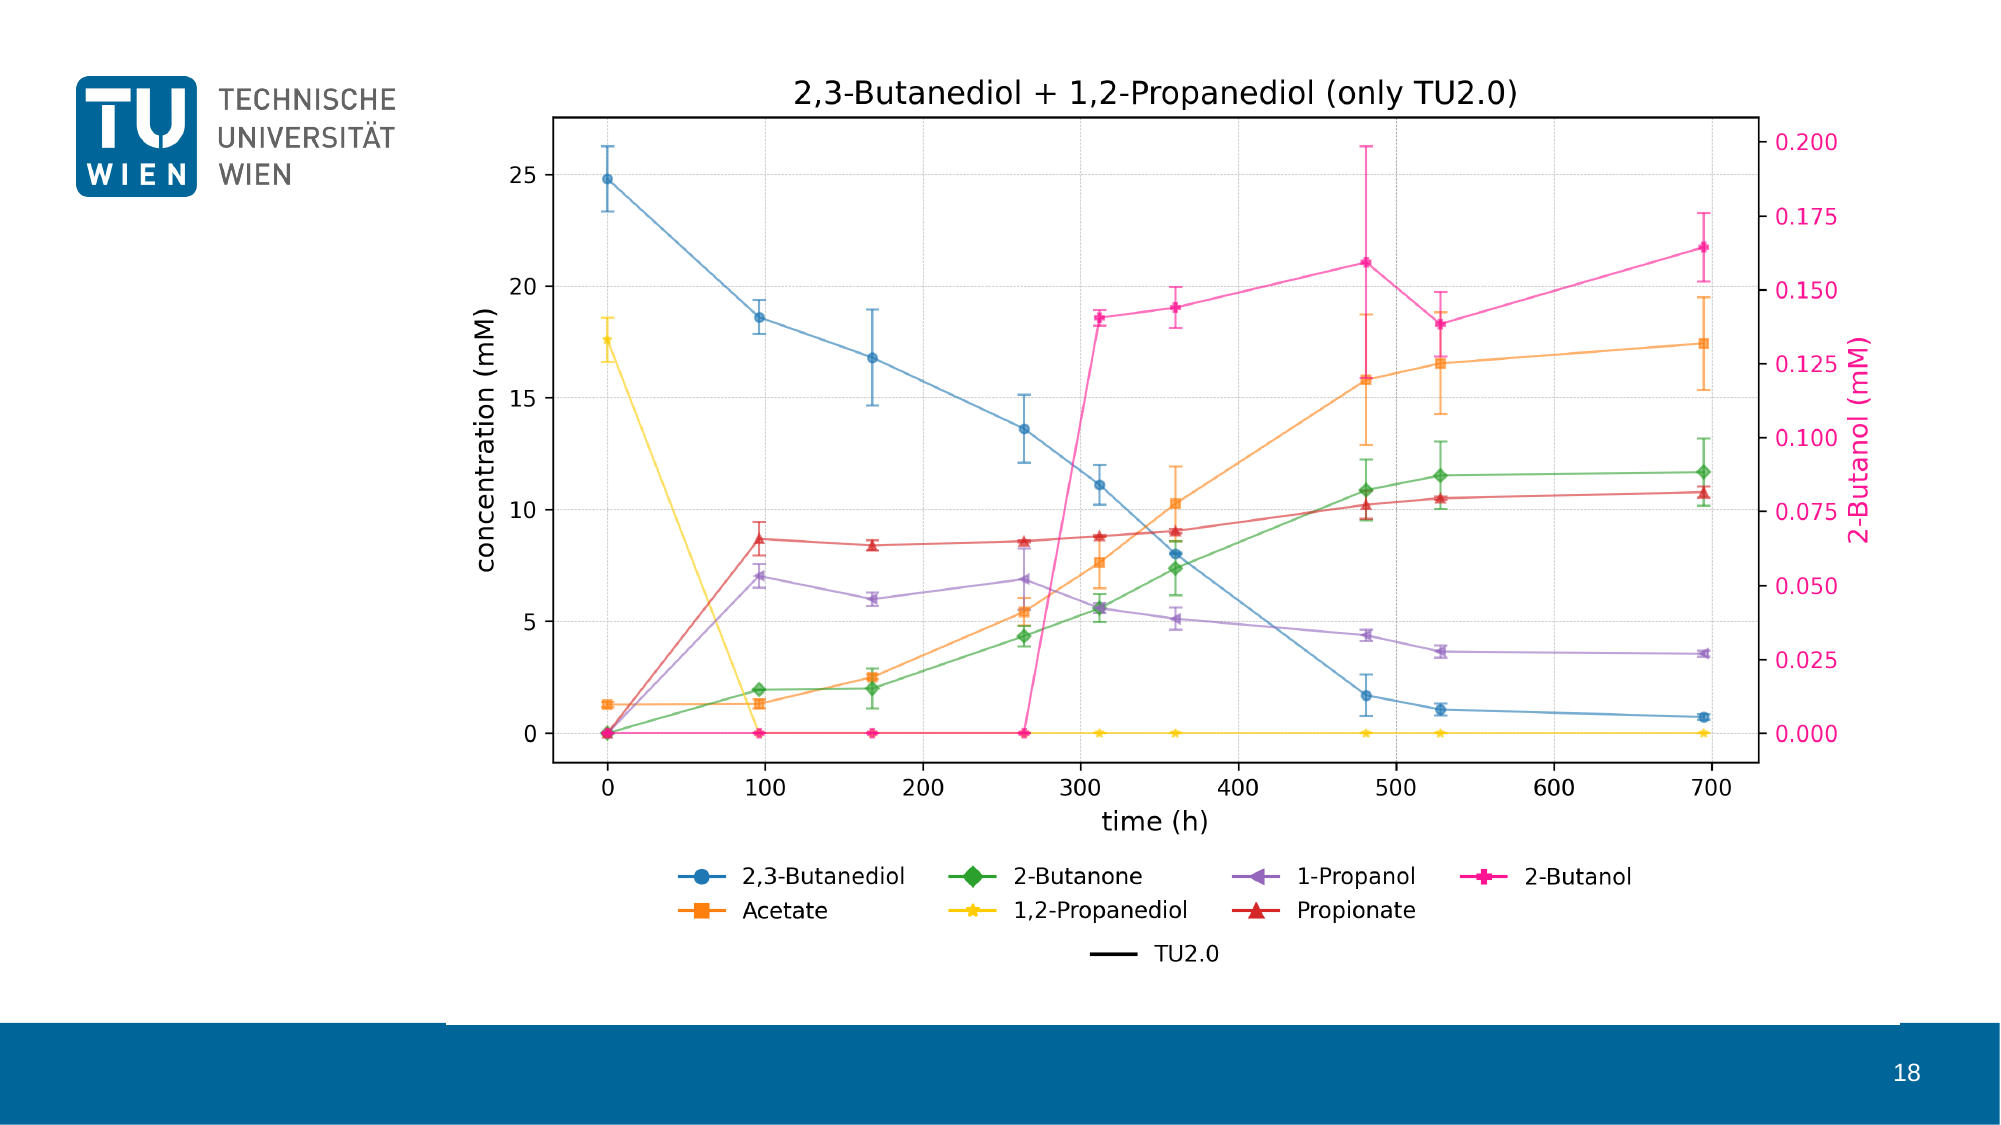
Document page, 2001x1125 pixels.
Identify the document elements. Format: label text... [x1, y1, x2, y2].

picture [88, 164, 112, 184]
picture [86, 89, 130, 101]
picture [76, 190, 82, 197]
slide_number 18 [1785, 1047, 1922, 1095]
picture [446, 55, 1900, 1024]
picture [141, 164, 154, 184]
picture [169, 164, 184, 184]
picture [137, 89, 158, 147]
picture [76, 76, 84, 84]
picture [163, 89, 184, 147]
picture [103, 106, 114, 147]
picture [189, 76, 395, 197]
